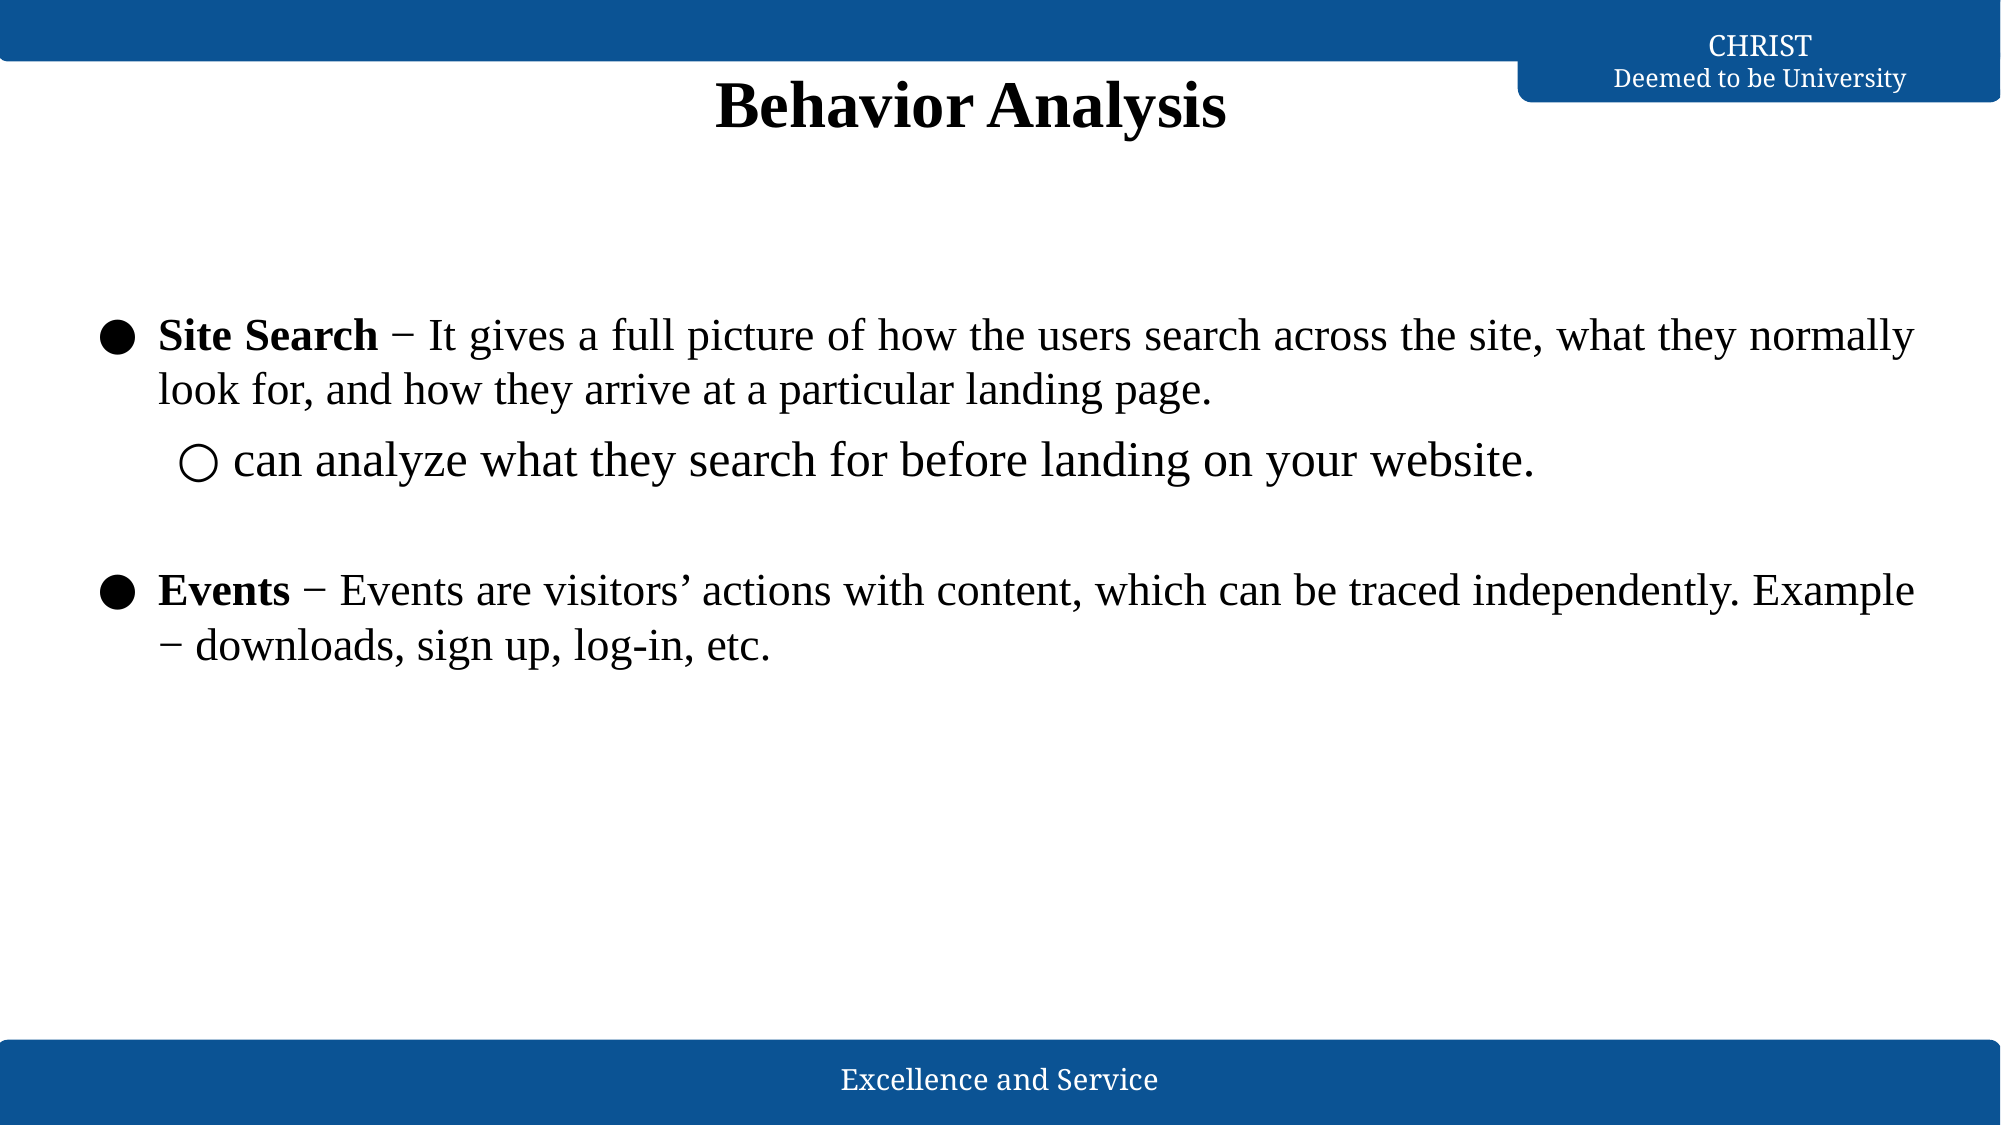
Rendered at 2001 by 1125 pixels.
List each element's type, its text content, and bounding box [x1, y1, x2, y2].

list Site Search − It gives a full picture of how the users search across the site, what they normally look for, and how they arrive at a particular landing page. can analyze what they search for before landing on your website. Events − Events are visitors’ actions with content, which can be traced independently. Example − downloads, sign up, log-in, etc. [68, 289, 1932, 1125]
title Behavior Analysis [39, 45, 1904, 171]
